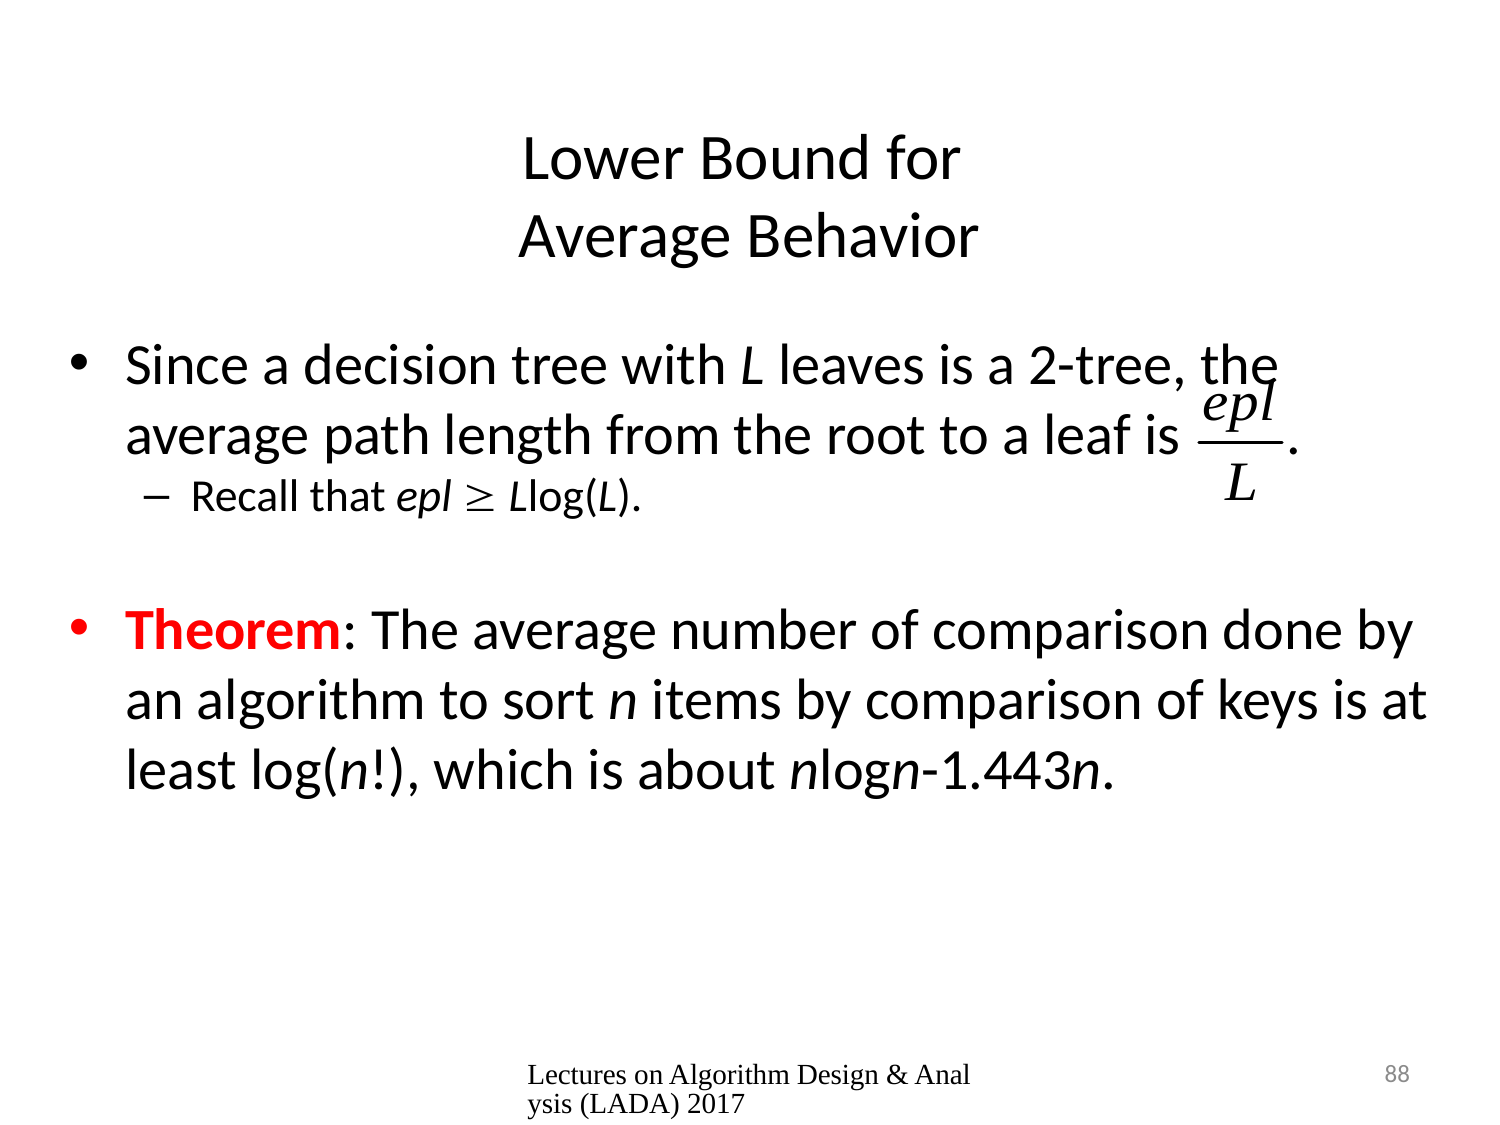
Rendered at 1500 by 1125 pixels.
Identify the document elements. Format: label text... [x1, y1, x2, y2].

list Since a decision tree with L leaves is a 2-tree, the average path length from the root to a leaf is . Recall that epl  Llog(L). Theorem: The average number of comparison done by an algorithm to sort n items by comparison of keys is at least log(n!), which is about nlogn-1.443n. [53, 318, 1463, 994]
slide_number 88 [1074, 1042, 1425, 1103]
footer Lectures on Algorithm Design & Analysis (LADA) 2017 [512, 1042, 988, 1103]
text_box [1186, 361, 1300, 512]
title Lower Bound for Average Behavior [75, 106, 1425, 279]
